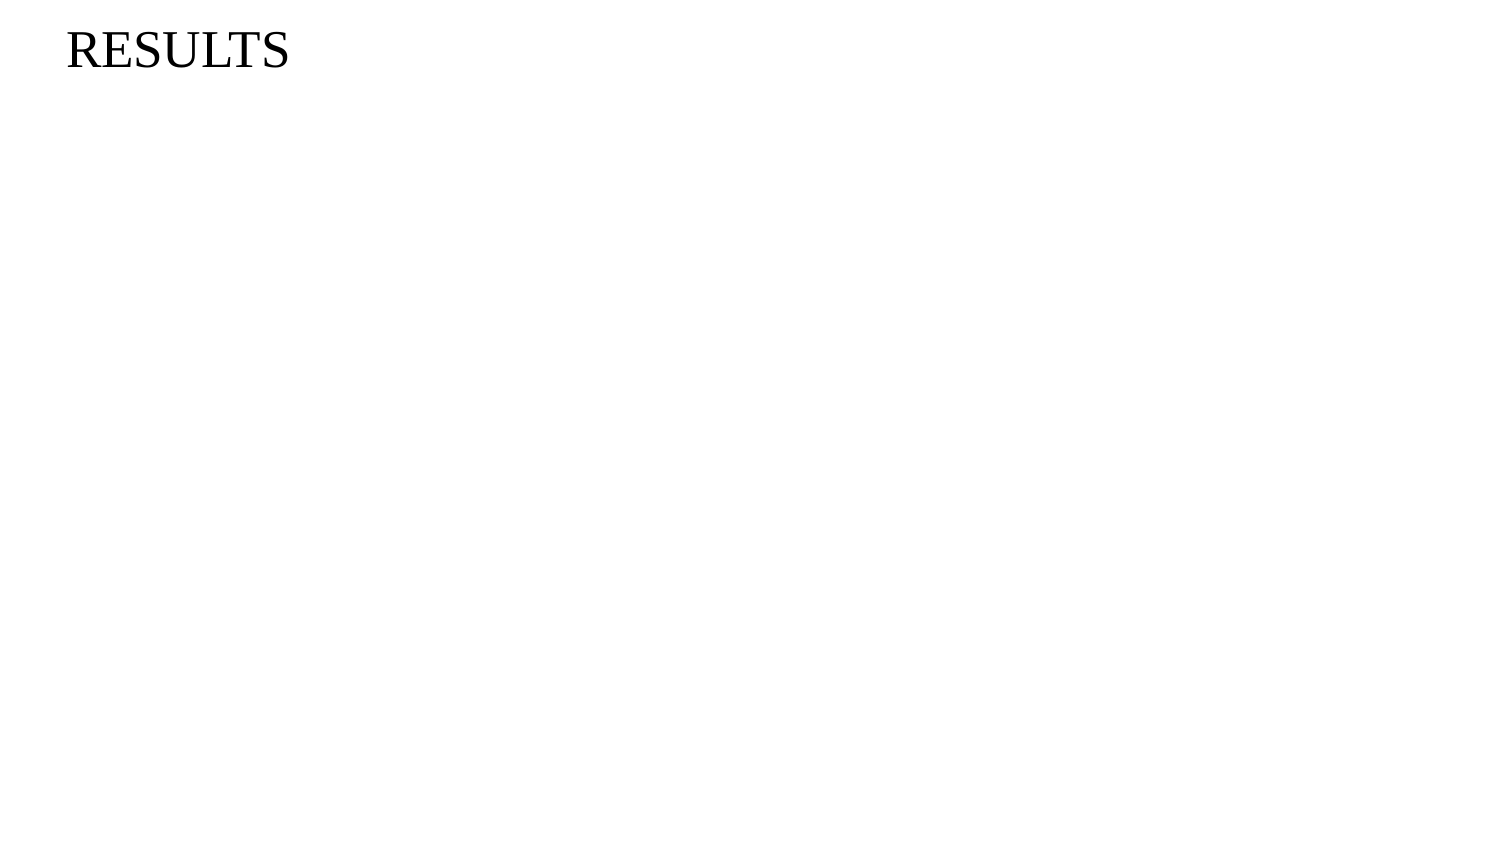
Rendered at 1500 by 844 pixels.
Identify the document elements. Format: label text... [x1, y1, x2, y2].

title RESULTS [51, 0, 1449, 94]
